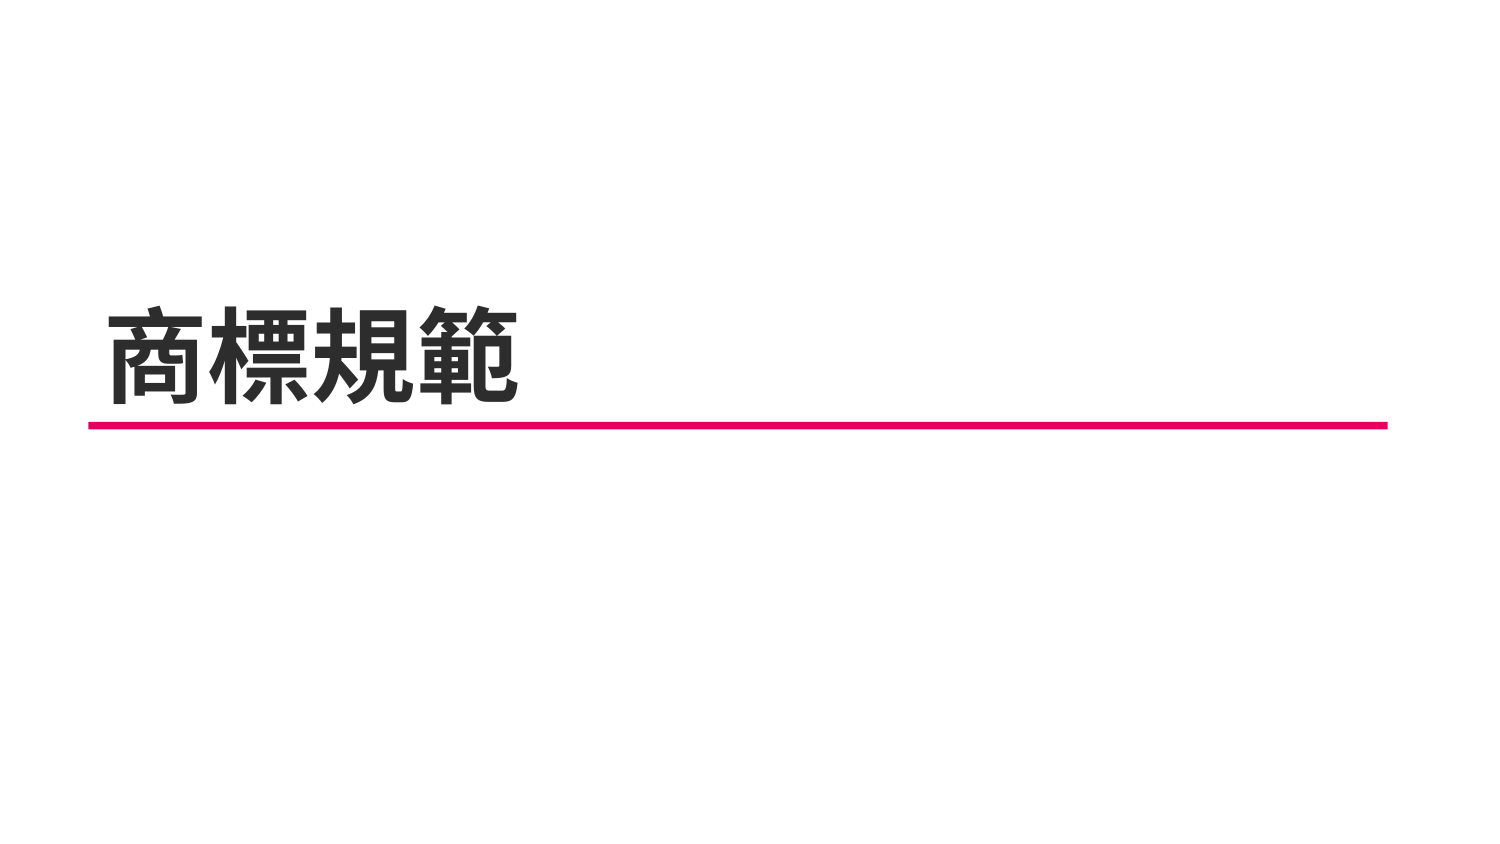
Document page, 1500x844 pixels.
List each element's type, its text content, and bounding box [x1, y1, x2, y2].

title 商標規範 [88, 262, 809, 446]
